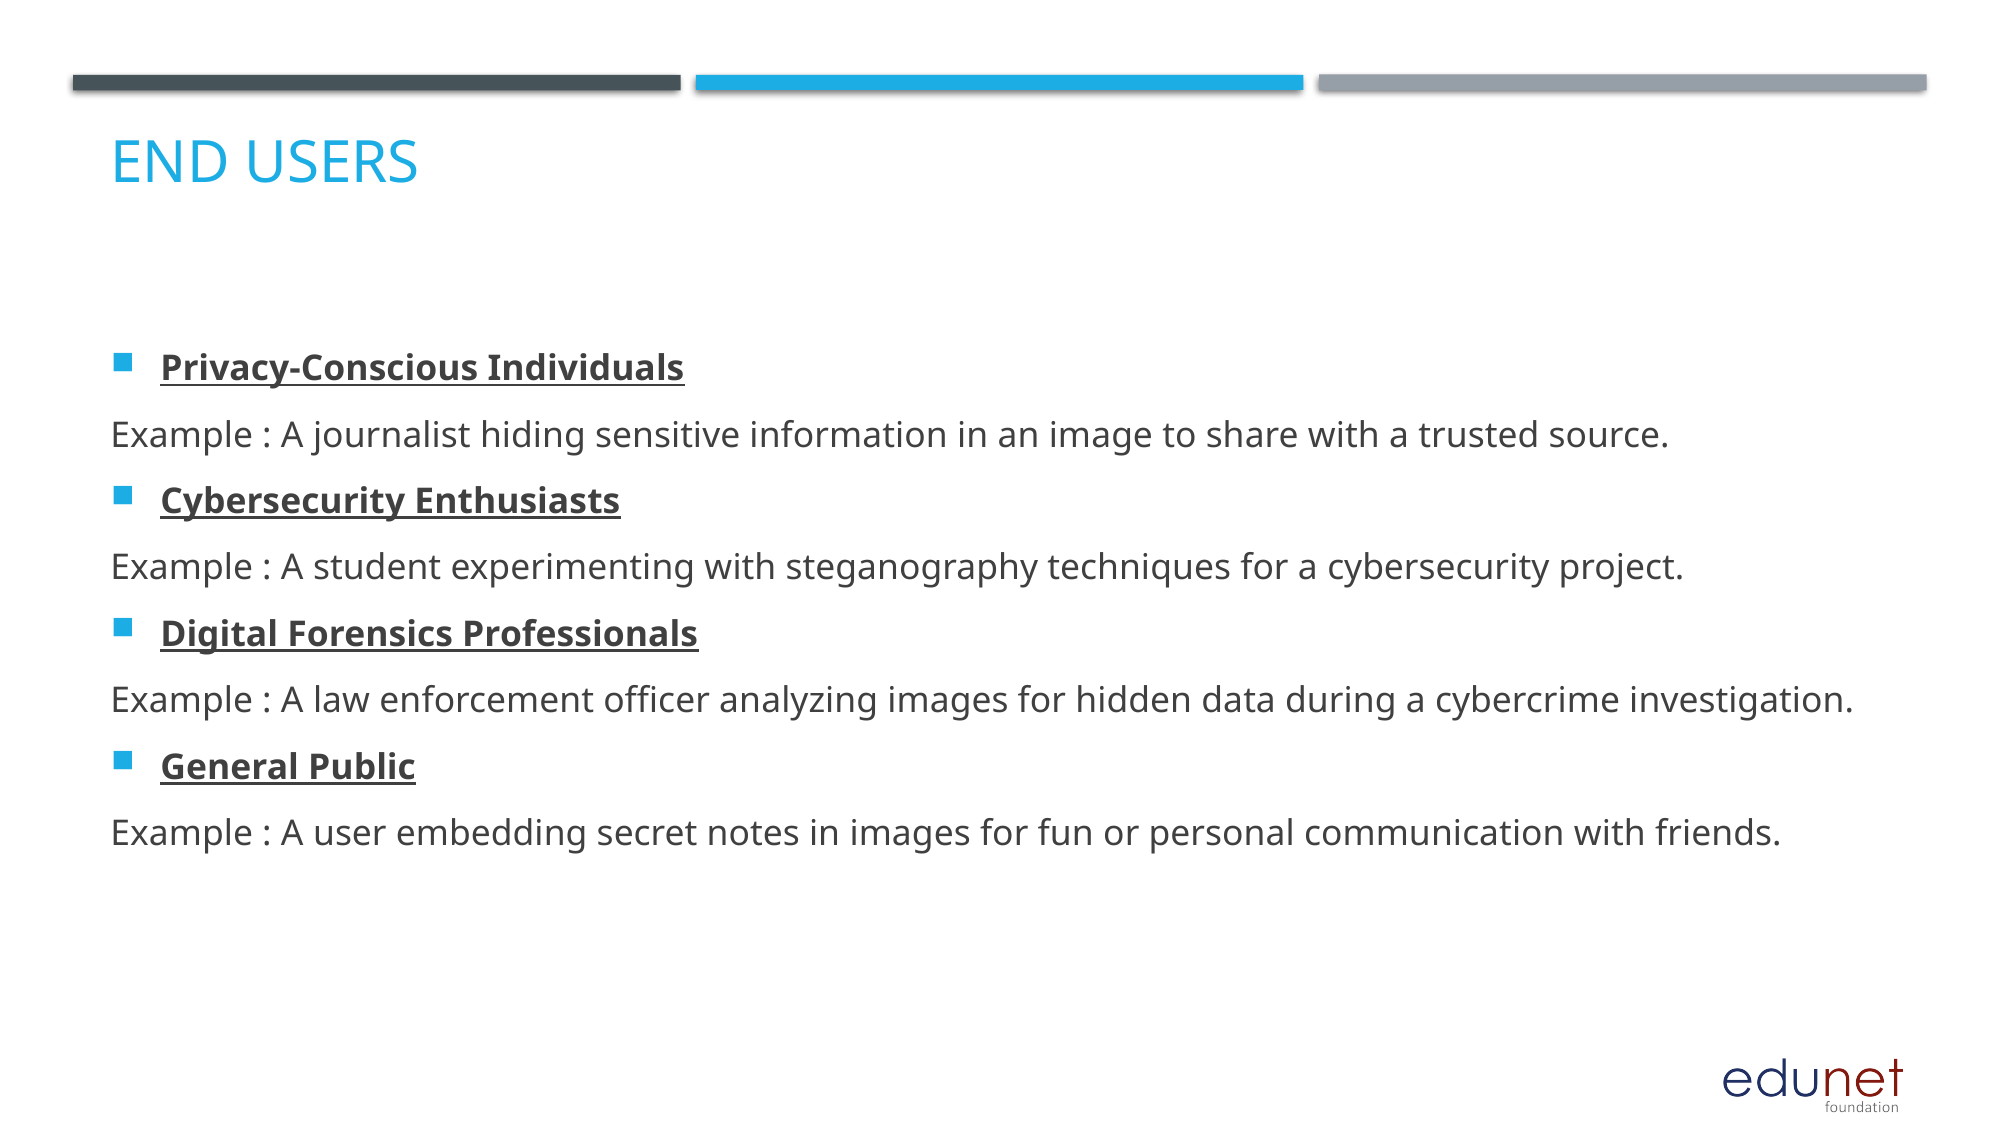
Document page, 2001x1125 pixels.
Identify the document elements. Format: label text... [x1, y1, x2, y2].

title End users [95, 115, 1905, 203]
list Privacy-Conscious Individuals Example : A journalist hiding sensitive information in an image to share with a trusted source. Cybersecurity Enthusiasts Example : A student experimenting with steganography techniques for a cybersecurity project. Digital Forensics Professionals Example : A law enforcement officer analyzing images for hidden data during a cybercrime investigation. General Public Example : A user embedding secret notes in images for fun or personal communication with friends. [95, 213, 1905, 981]
picture [1719, 1056, 1905, 1116]
